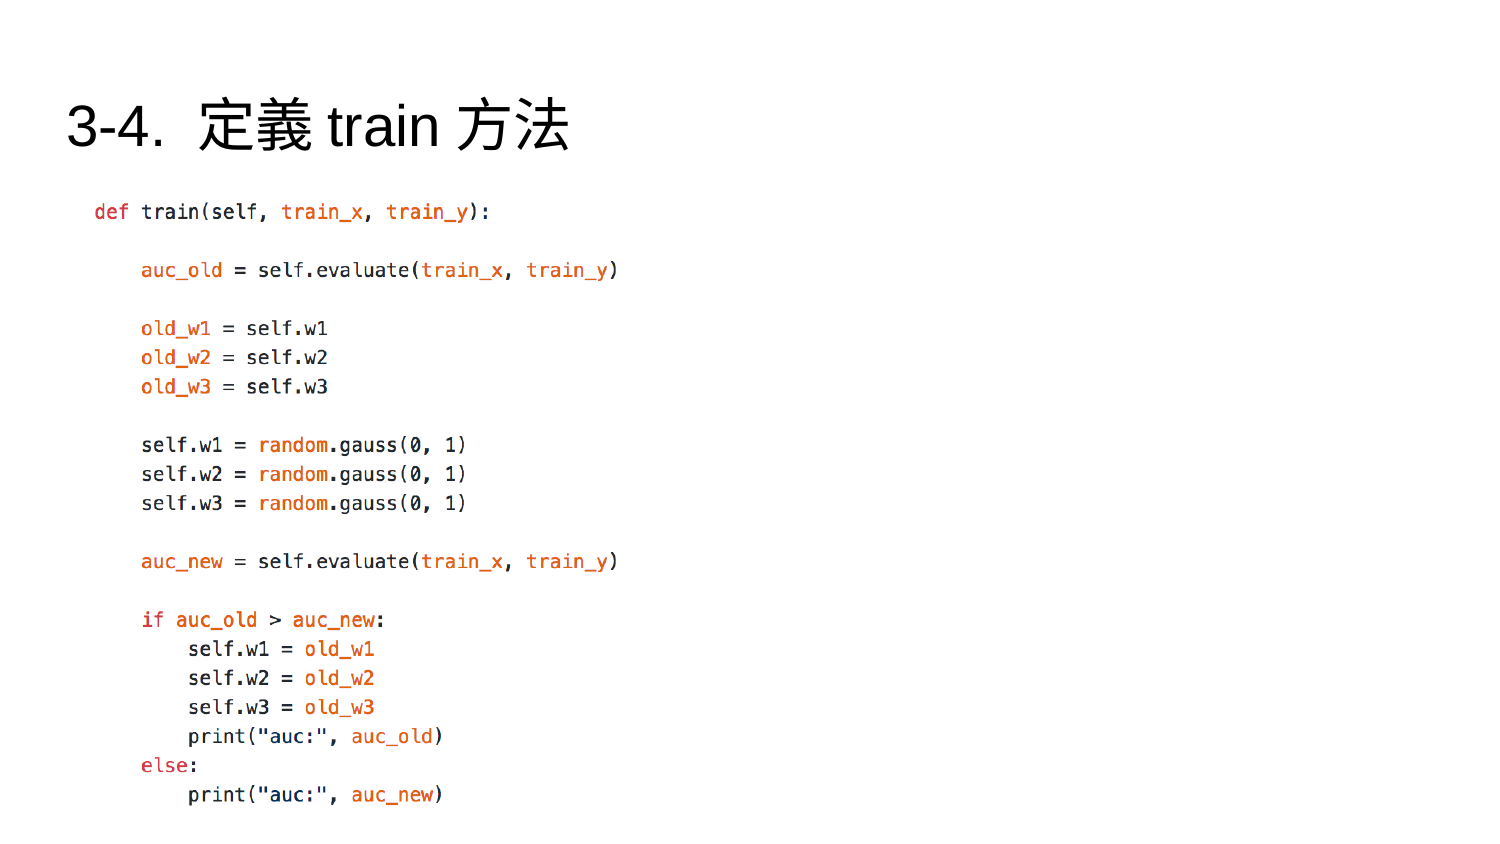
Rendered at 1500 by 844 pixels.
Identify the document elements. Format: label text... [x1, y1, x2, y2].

picture [57, 190, 759, 818]
title 3-4. 定義train方法 [51, 72, 1449, 167]
